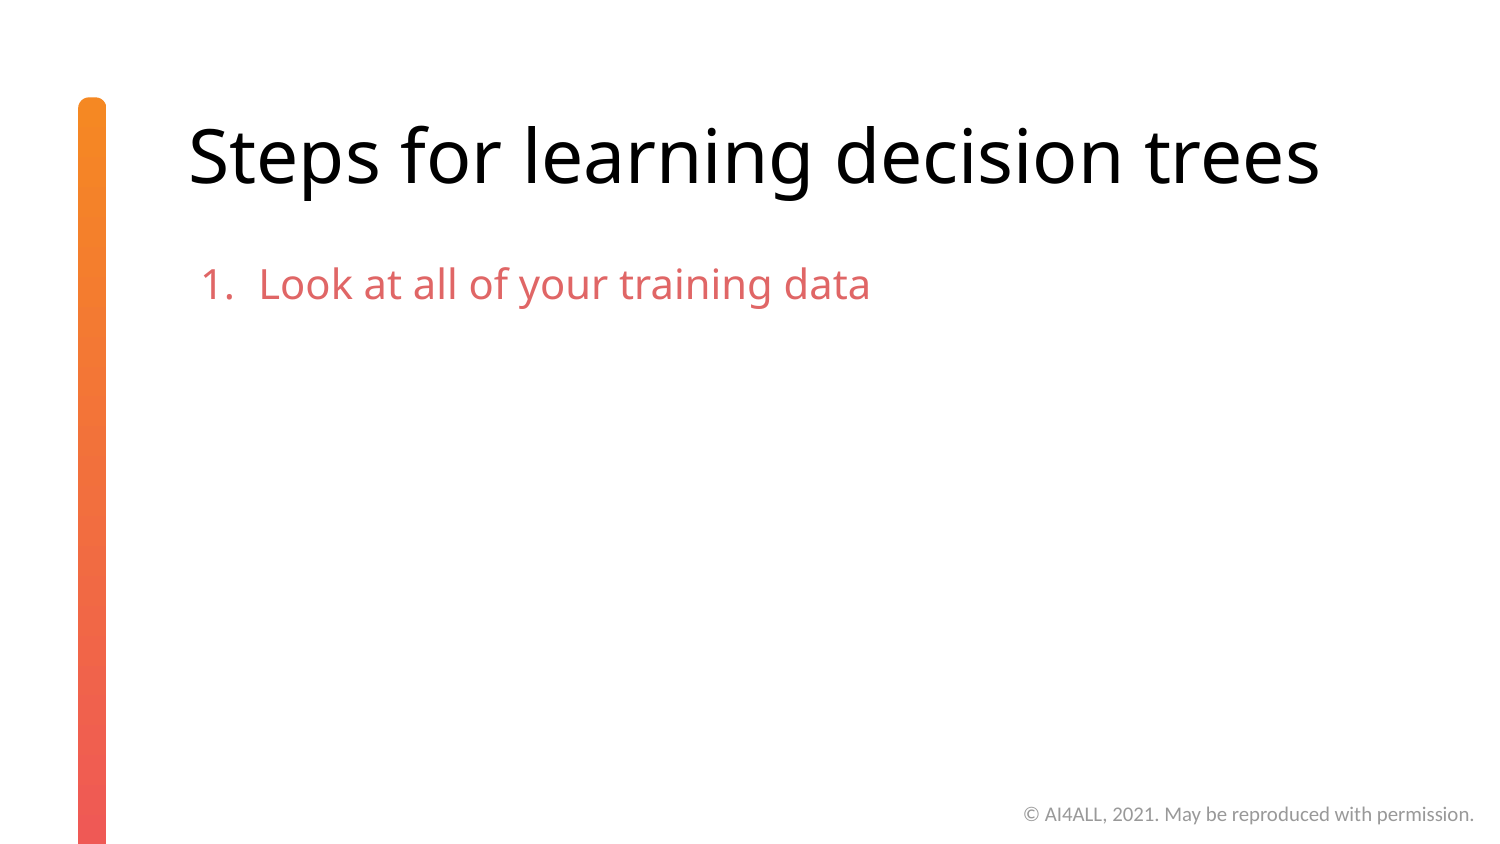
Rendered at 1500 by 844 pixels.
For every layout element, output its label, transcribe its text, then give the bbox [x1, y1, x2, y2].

title Steps for learning decision trees [188, 108, 1393, 168]
list Look at all of your training data [183, 258, 1388, 753]
